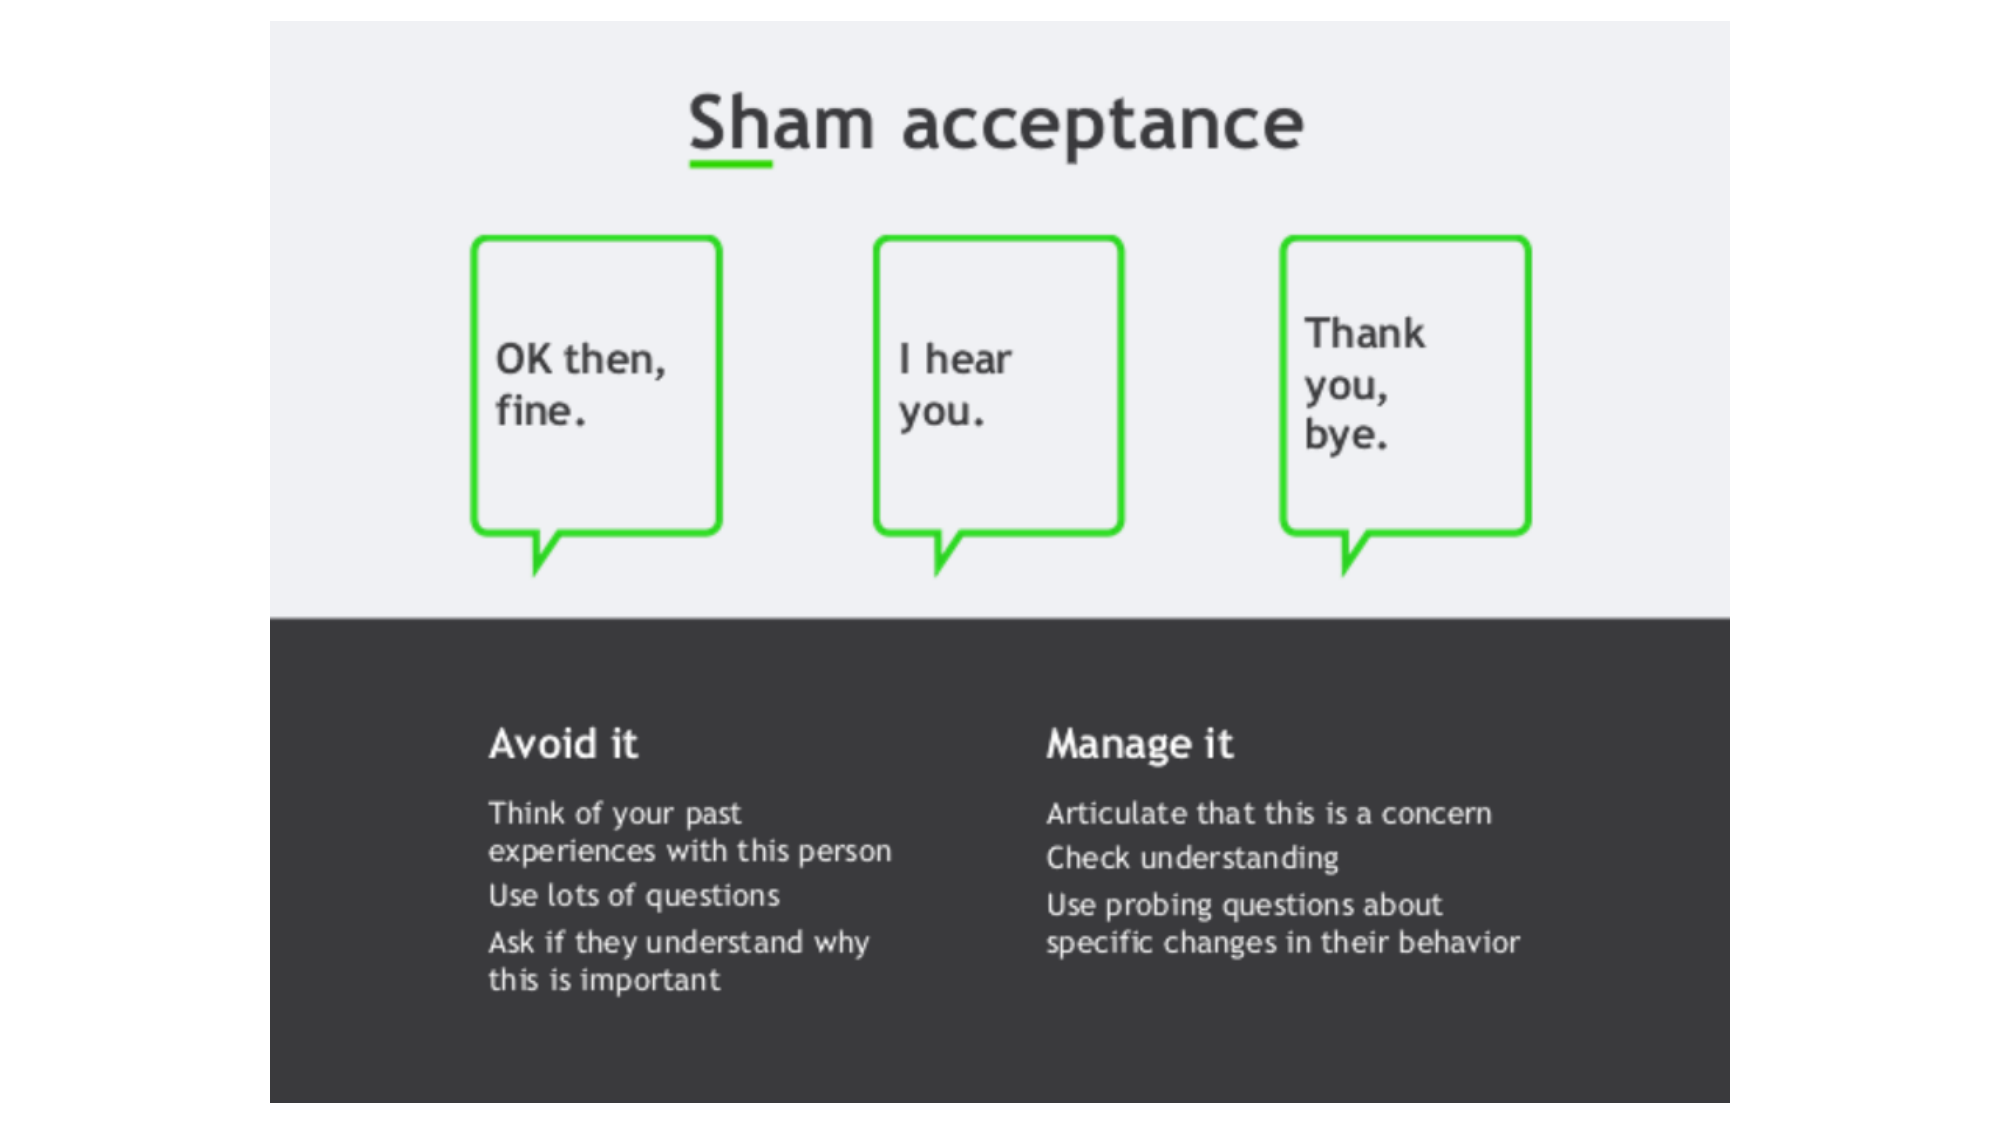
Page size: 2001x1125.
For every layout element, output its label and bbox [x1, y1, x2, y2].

picture [270, 21, 1730, 1104]
